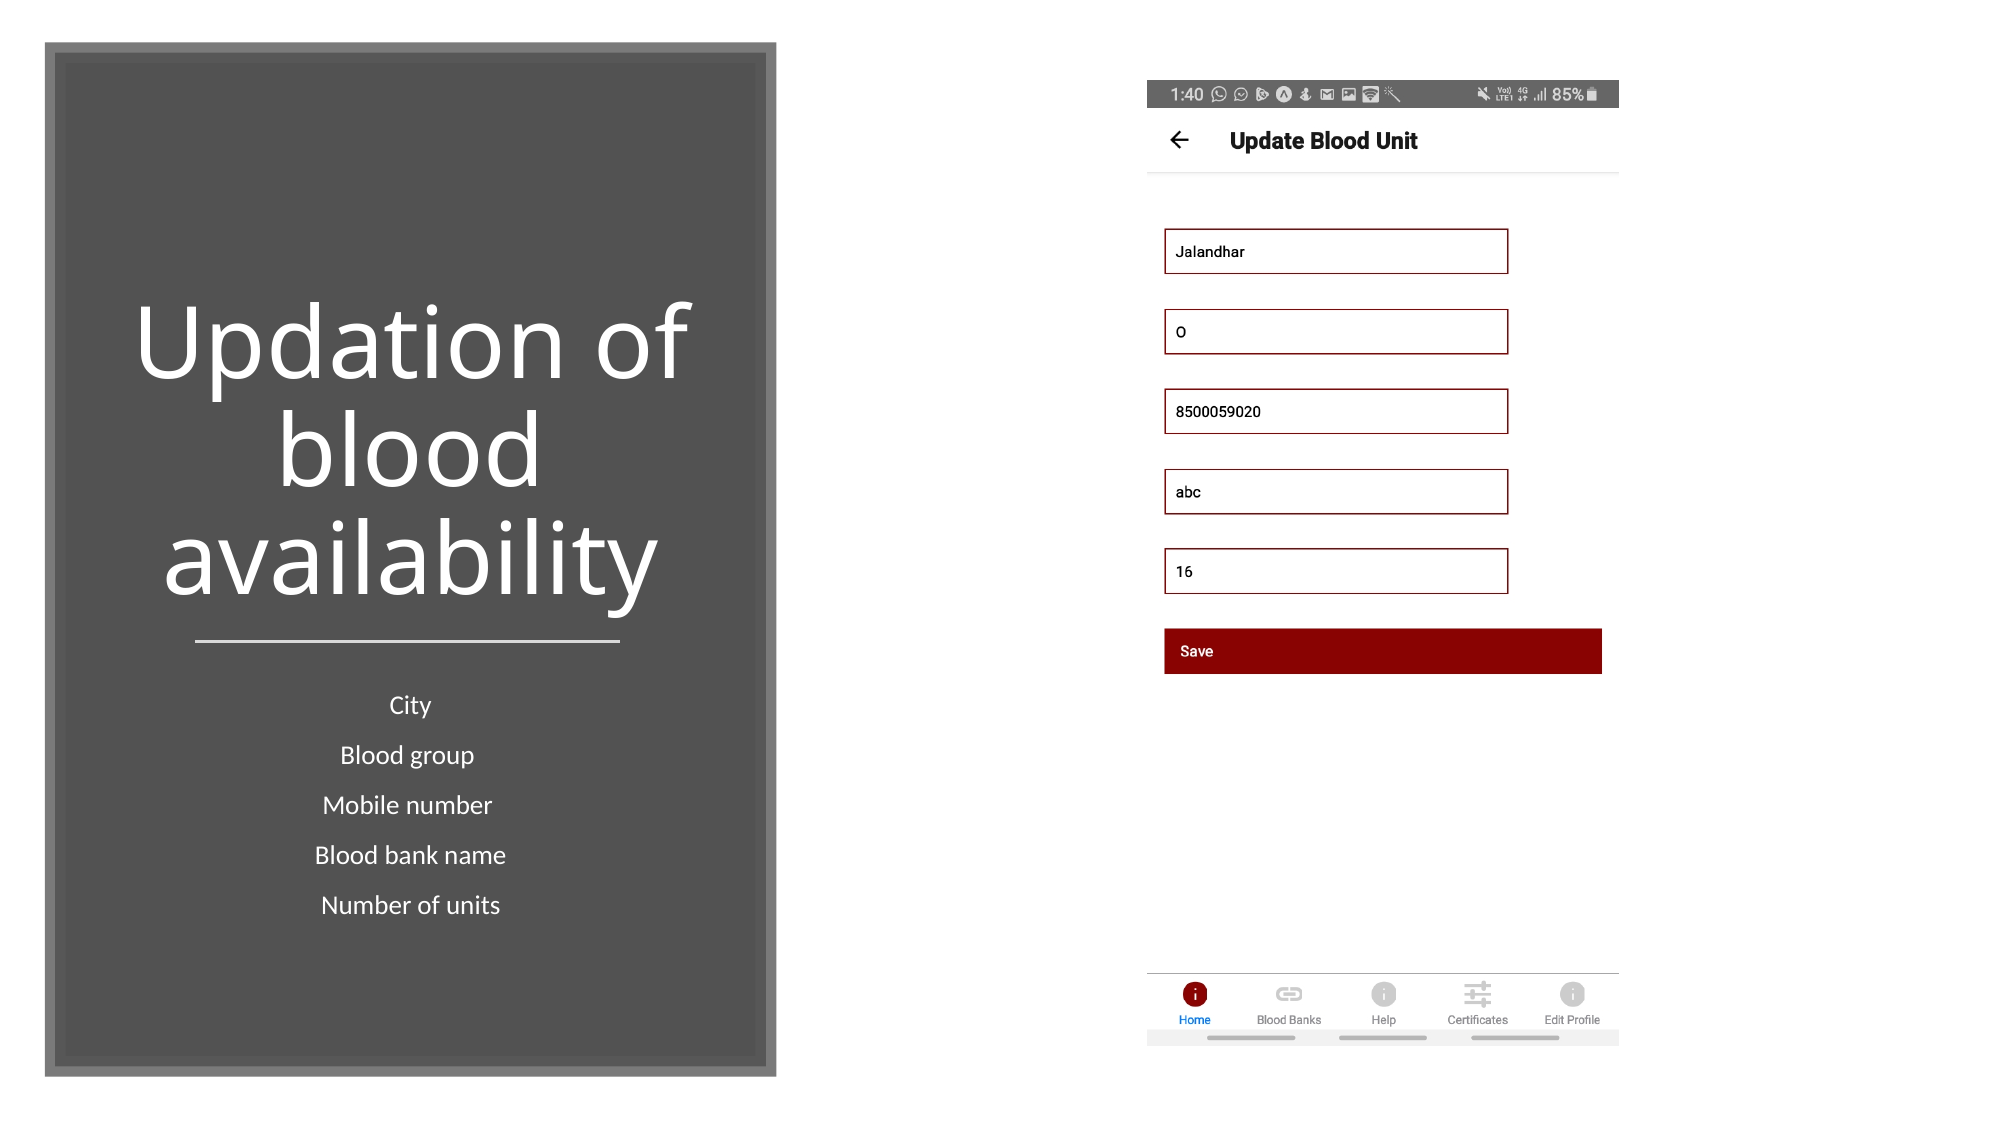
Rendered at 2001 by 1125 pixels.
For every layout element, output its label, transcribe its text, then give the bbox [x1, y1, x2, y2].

text_box [54, 52, 767, 1067]
picture [1147, 80, 1619, 1046]
title Updation of blood availability [110, 149, 711, 624]
list City Blood group Mobile number Blood bank name Number of units [110, 684, 711, 935]
